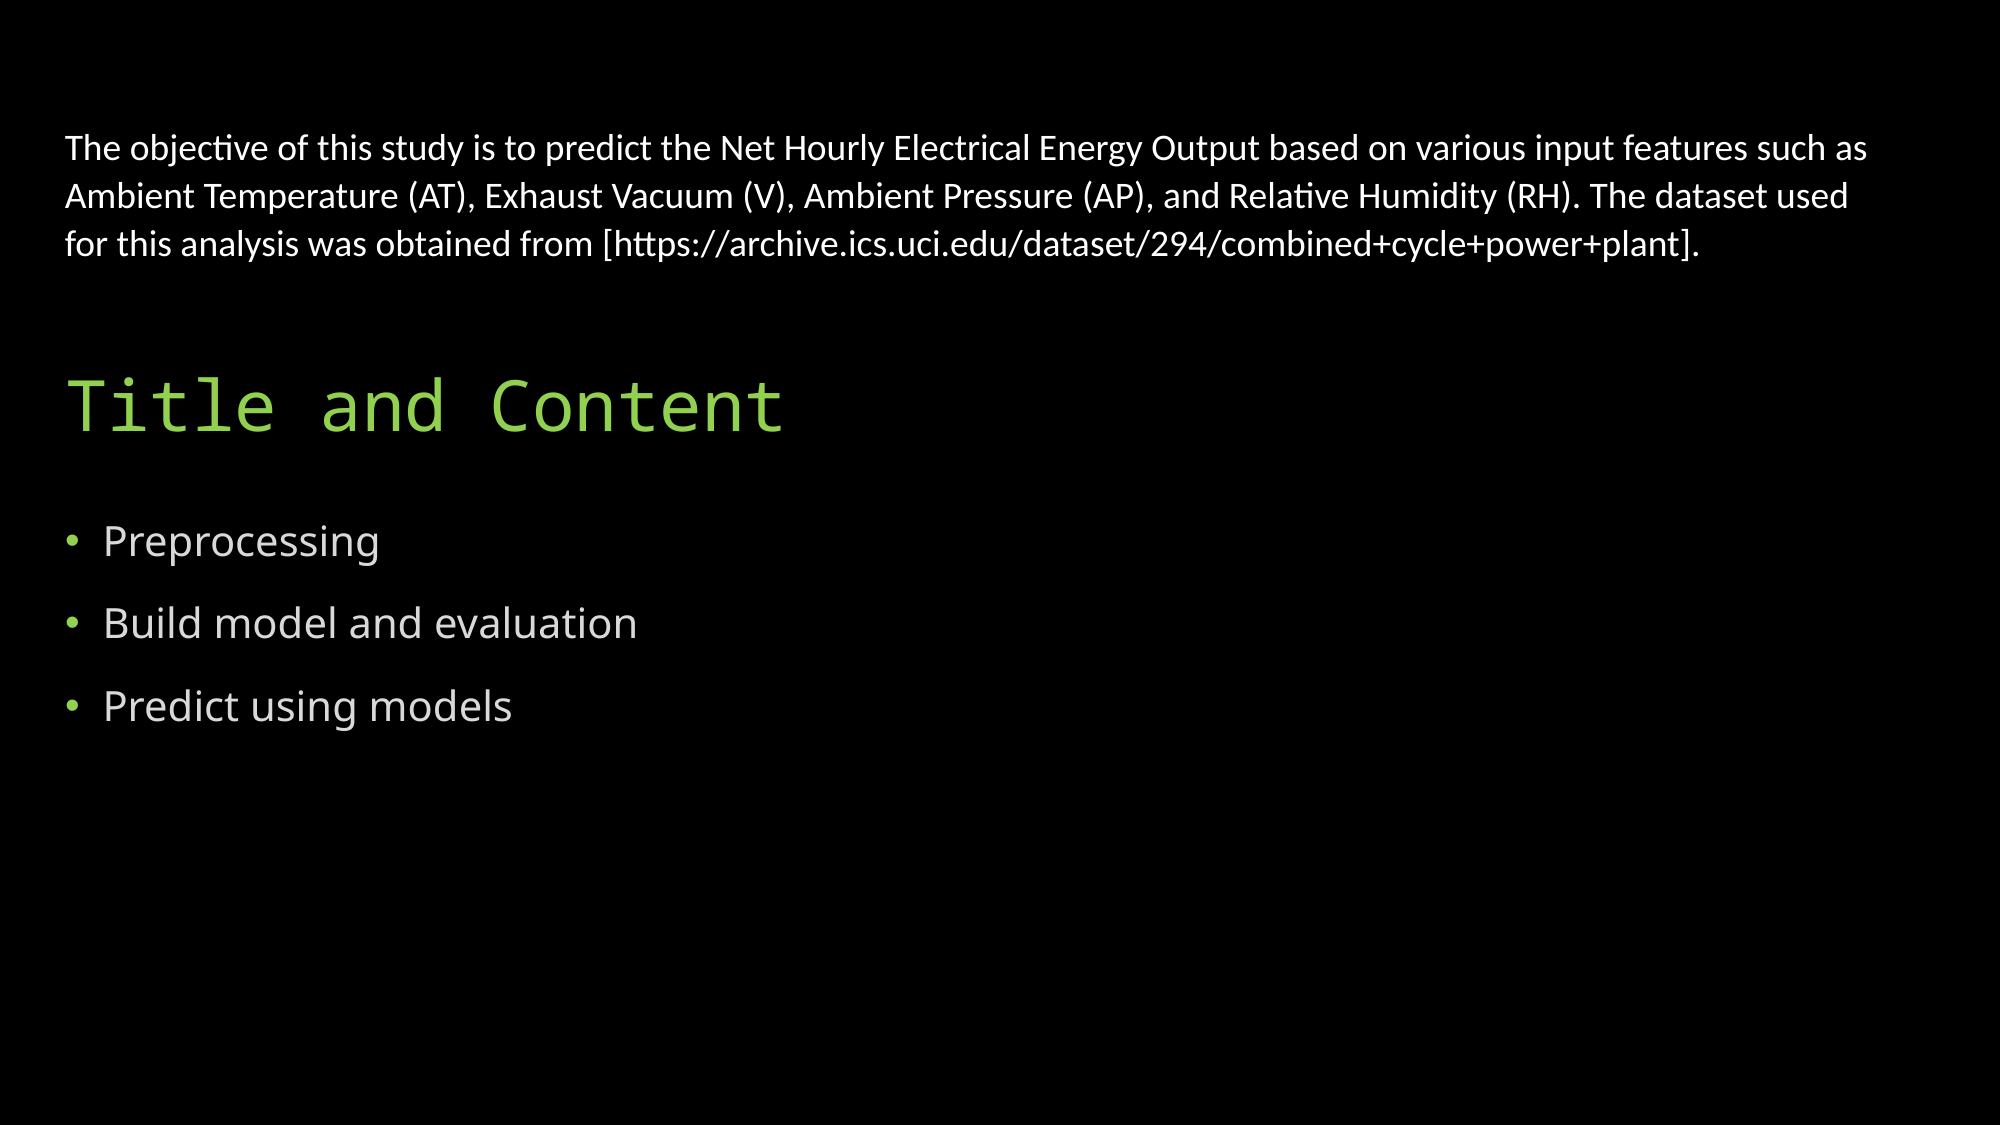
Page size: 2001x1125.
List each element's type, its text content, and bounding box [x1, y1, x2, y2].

list Preprocessing Build model and evaluation Predict using models [50, 512, 1050, 913]
text_box The objective of this study is to predict the Net Hourly Electrical Energy Output based on various input features such as Ambient Temperature (AT), Exhaust Vacuum (V), Ambient Pressure (AP), and Relative Humidity (RH). The dataset used for this analysis was obtained from [https://archive.ics.uci.edu/dataset/294/combined+cycle+power+plant]. [50, 112, 1888, 272]
title Title and Content [50, 287, 1550, 455]
